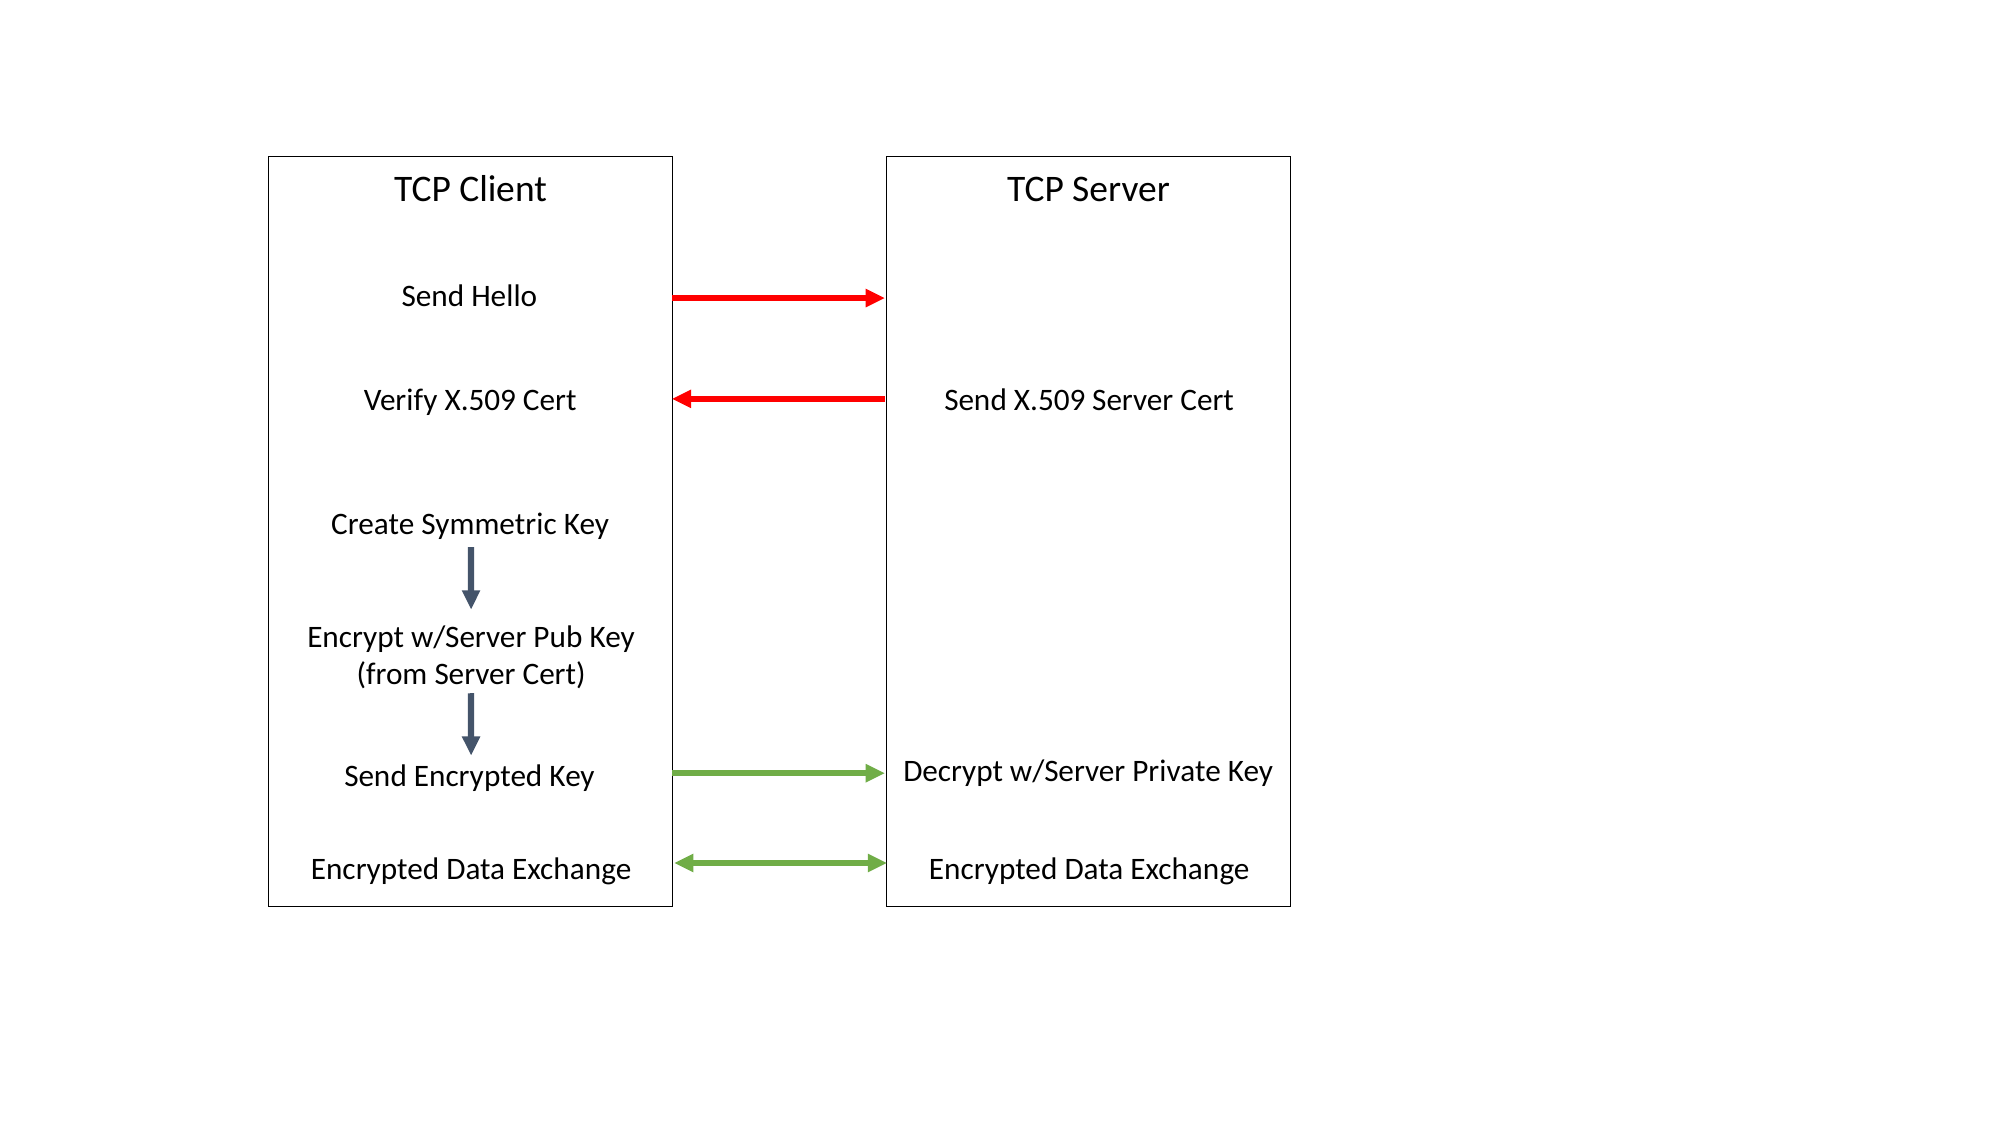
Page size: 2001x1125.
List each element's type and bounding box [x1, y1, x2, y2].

text_box [268, 156, 1293, 907]
